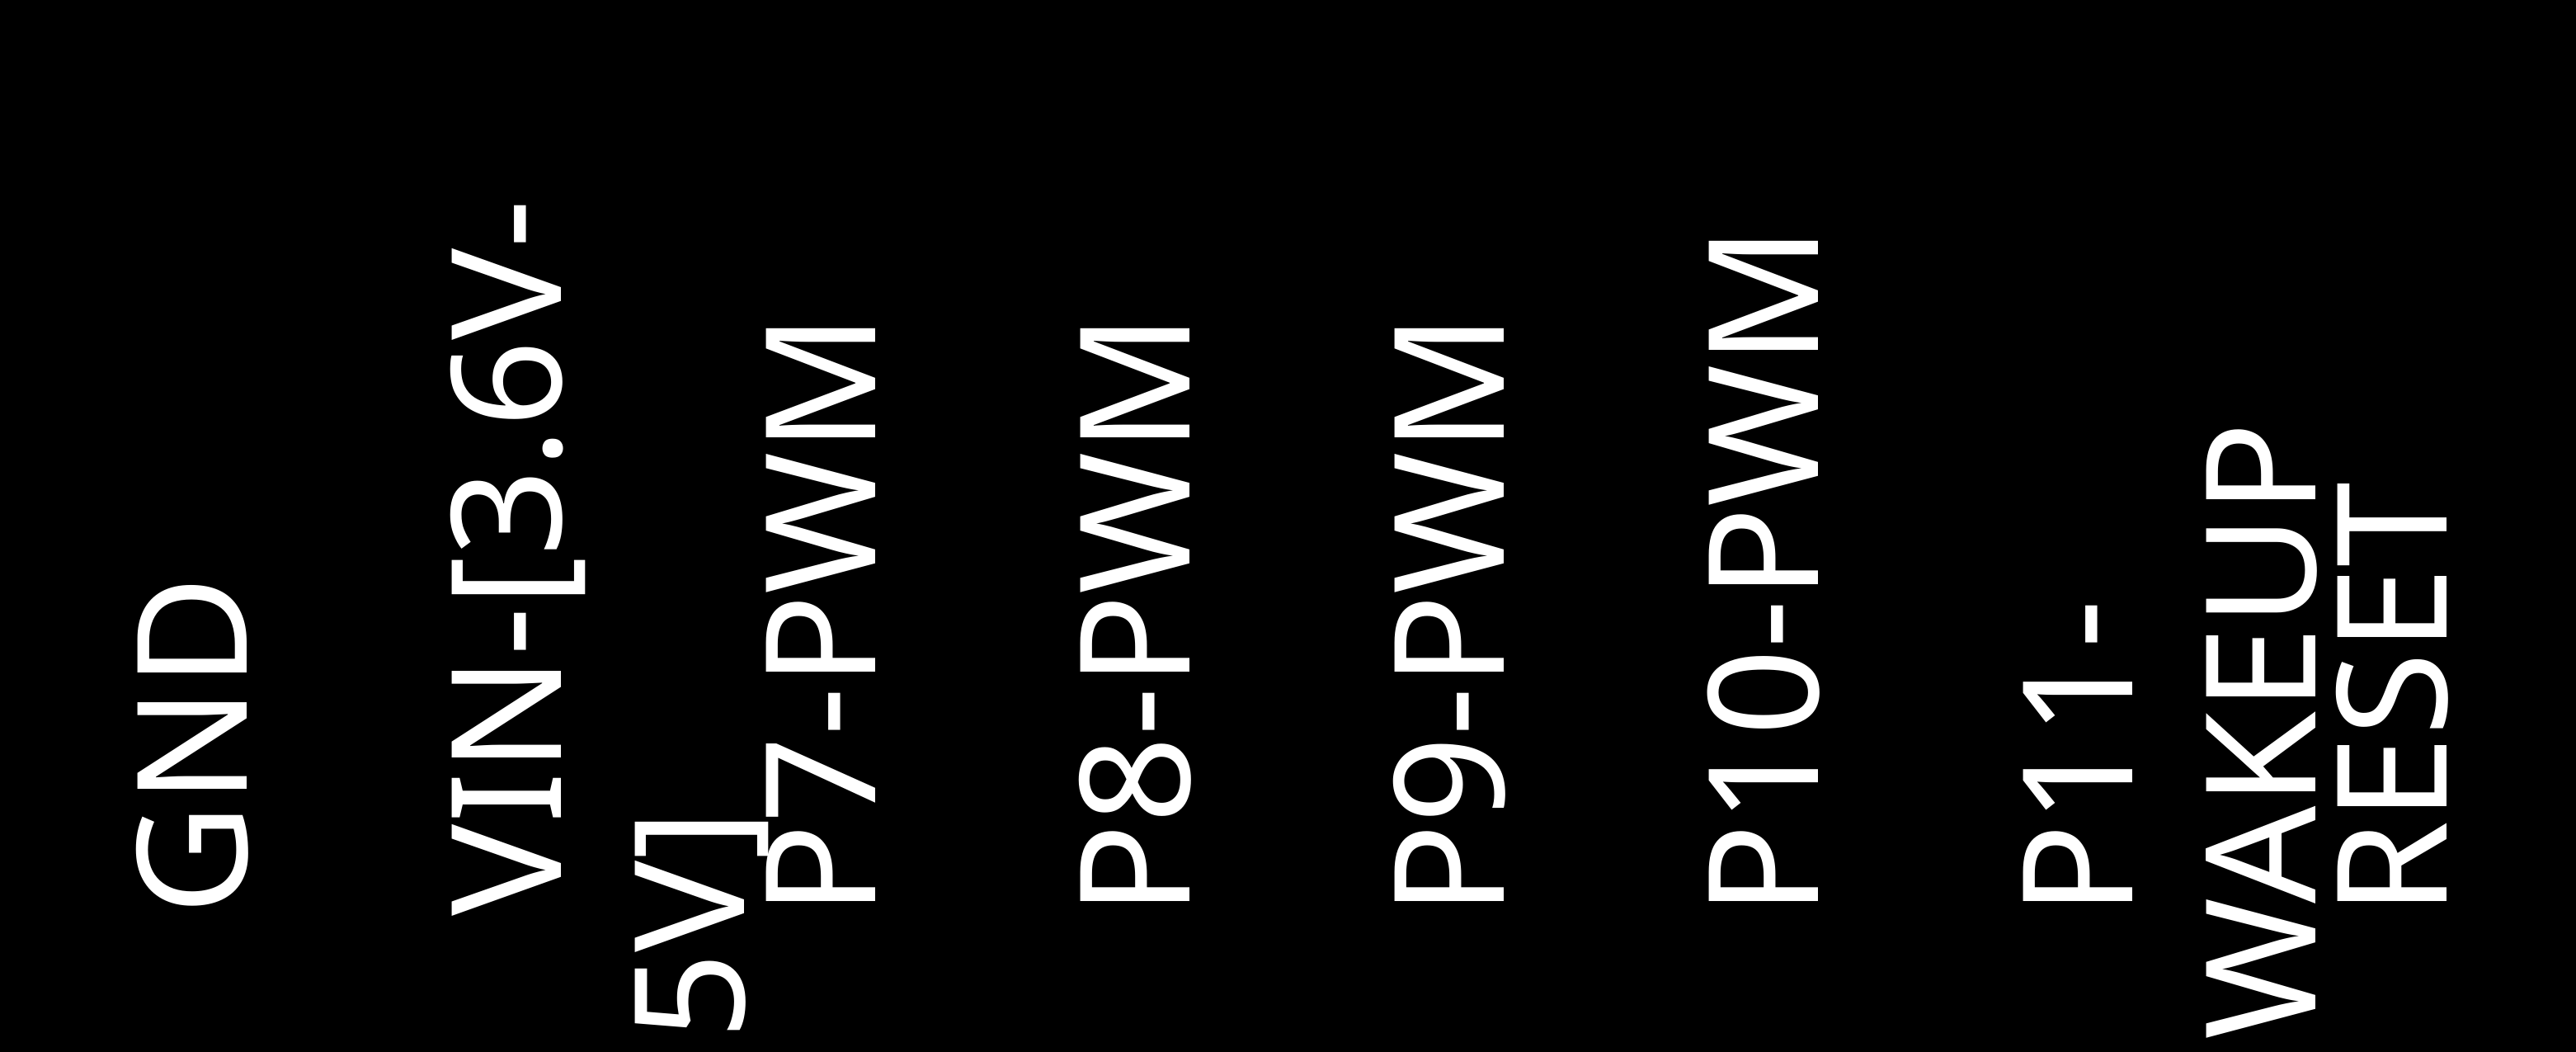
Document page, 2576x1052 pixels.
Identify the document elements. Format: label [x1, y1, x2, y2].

text_box [87, 0, 2489, 1052]
